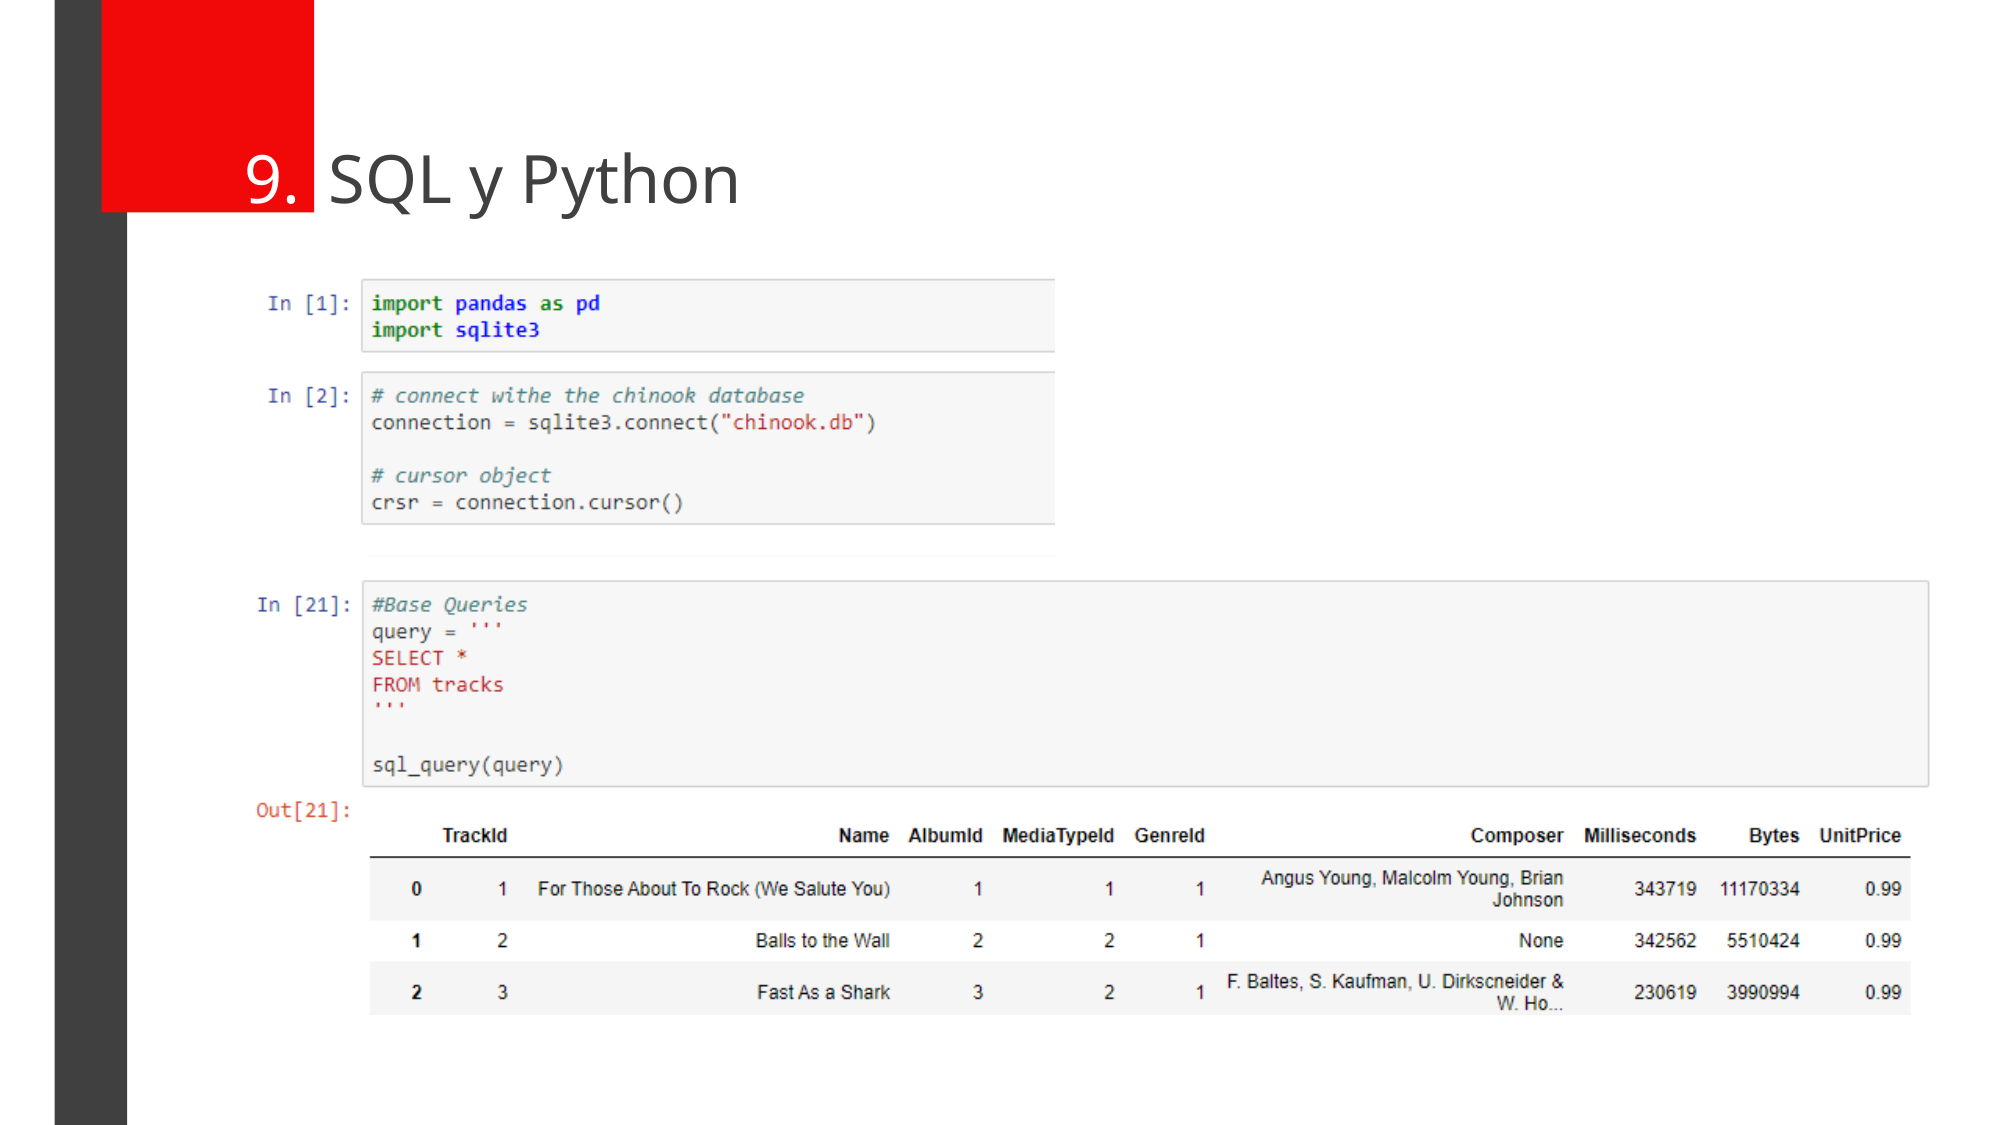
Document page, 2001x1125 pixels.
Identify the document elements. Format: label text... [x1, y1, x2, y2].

text_box [101, 0, 315, 213]
text_box SQL y Python [229, 89, 1419, 224]
text_box [54, 0, 128, 1125]
picture [208, 251, 1950, 1015]
